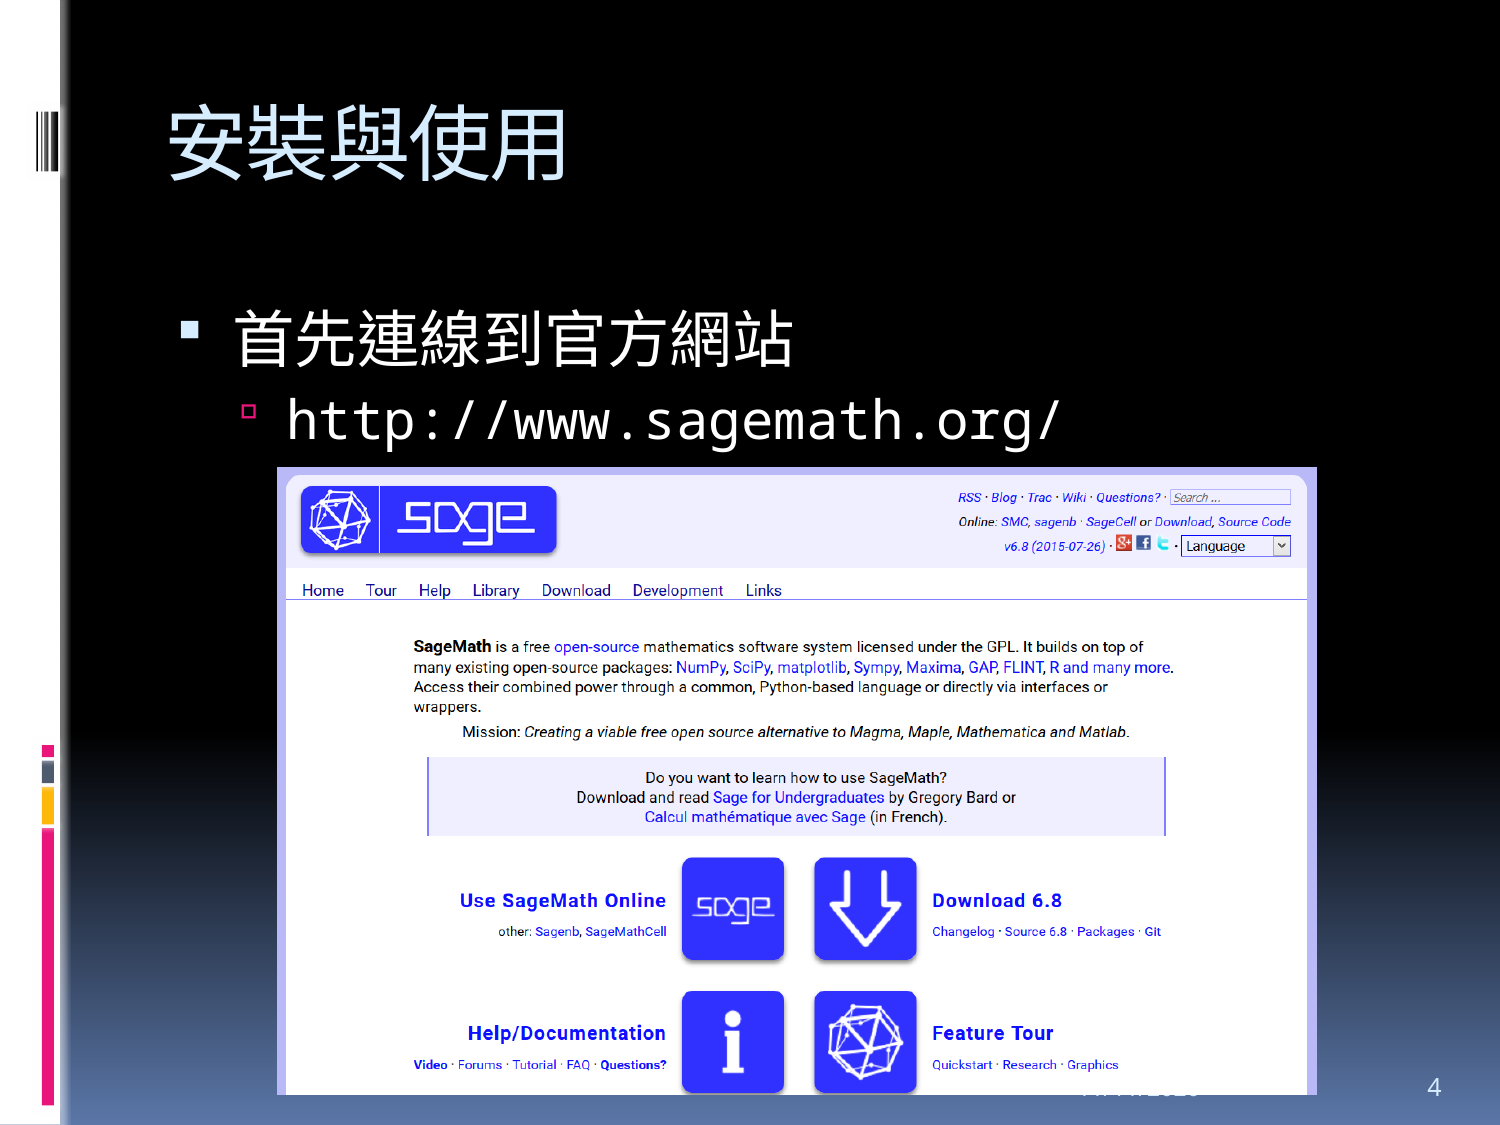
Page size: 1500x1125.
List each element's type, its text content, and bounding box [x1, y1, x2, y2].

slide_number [1062, 1052, 1412, 1113]
picture [276, 467, 1318, 1096]
slide_number 4 [1412, 1052, 1488, 1113]
list 首先連線到官方網站 http://www.sagemath.org/ [150, 292, 1425, 1043]
title 安裝與使用 [150, 83, 1425, 234]
